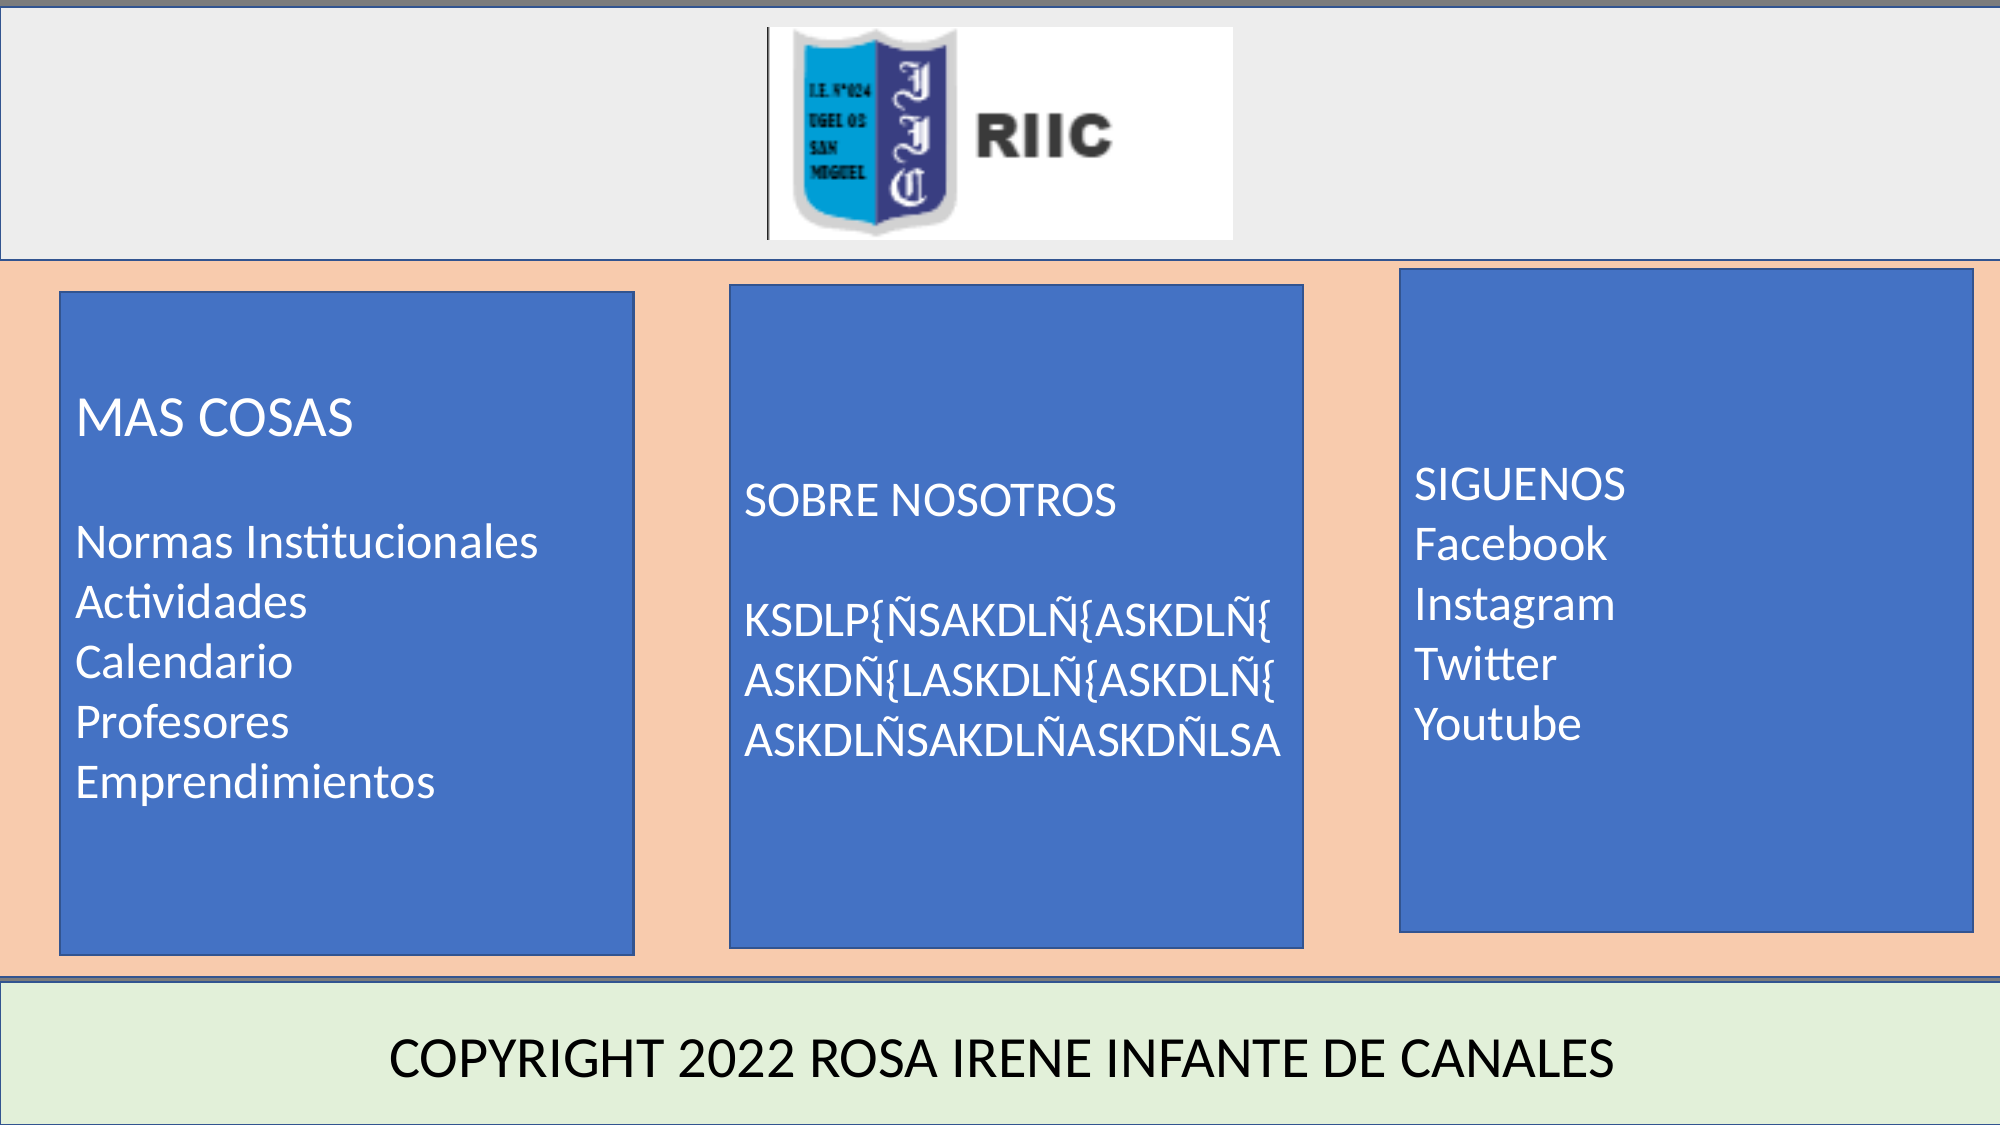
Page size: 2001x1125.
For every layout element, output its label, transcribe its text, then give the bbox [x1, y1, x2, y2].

text_box SIGUENOS Facebook Instagram Twitter Youtube [1399, 268, 1974, 933]
text_box MAS COSAS Normas Institucionales Actividades Calendario Profesores Emprendimientos [59, 291, 635, 956]
picture [767, 27, 1233, 240]
text_box [0, 6, 2000, 259]
text_box SOBRE NOSOTROS KSDLP{ÑSAKDLÑ{ASKDLÑ{ASKDÑ{LASKDLÑ{ASKDLÑ{ASKDLÑSAKDLÑASKDÑLSA [729, 284, 1304, 949]
text_box [0, 0, 2000, 6]
text_box COPYRIGHT 2022 ROSA IRENE INFANTE DE CANALES [0, 981, 2000, 1125]
text_box [0, 259, 2000, 978]
